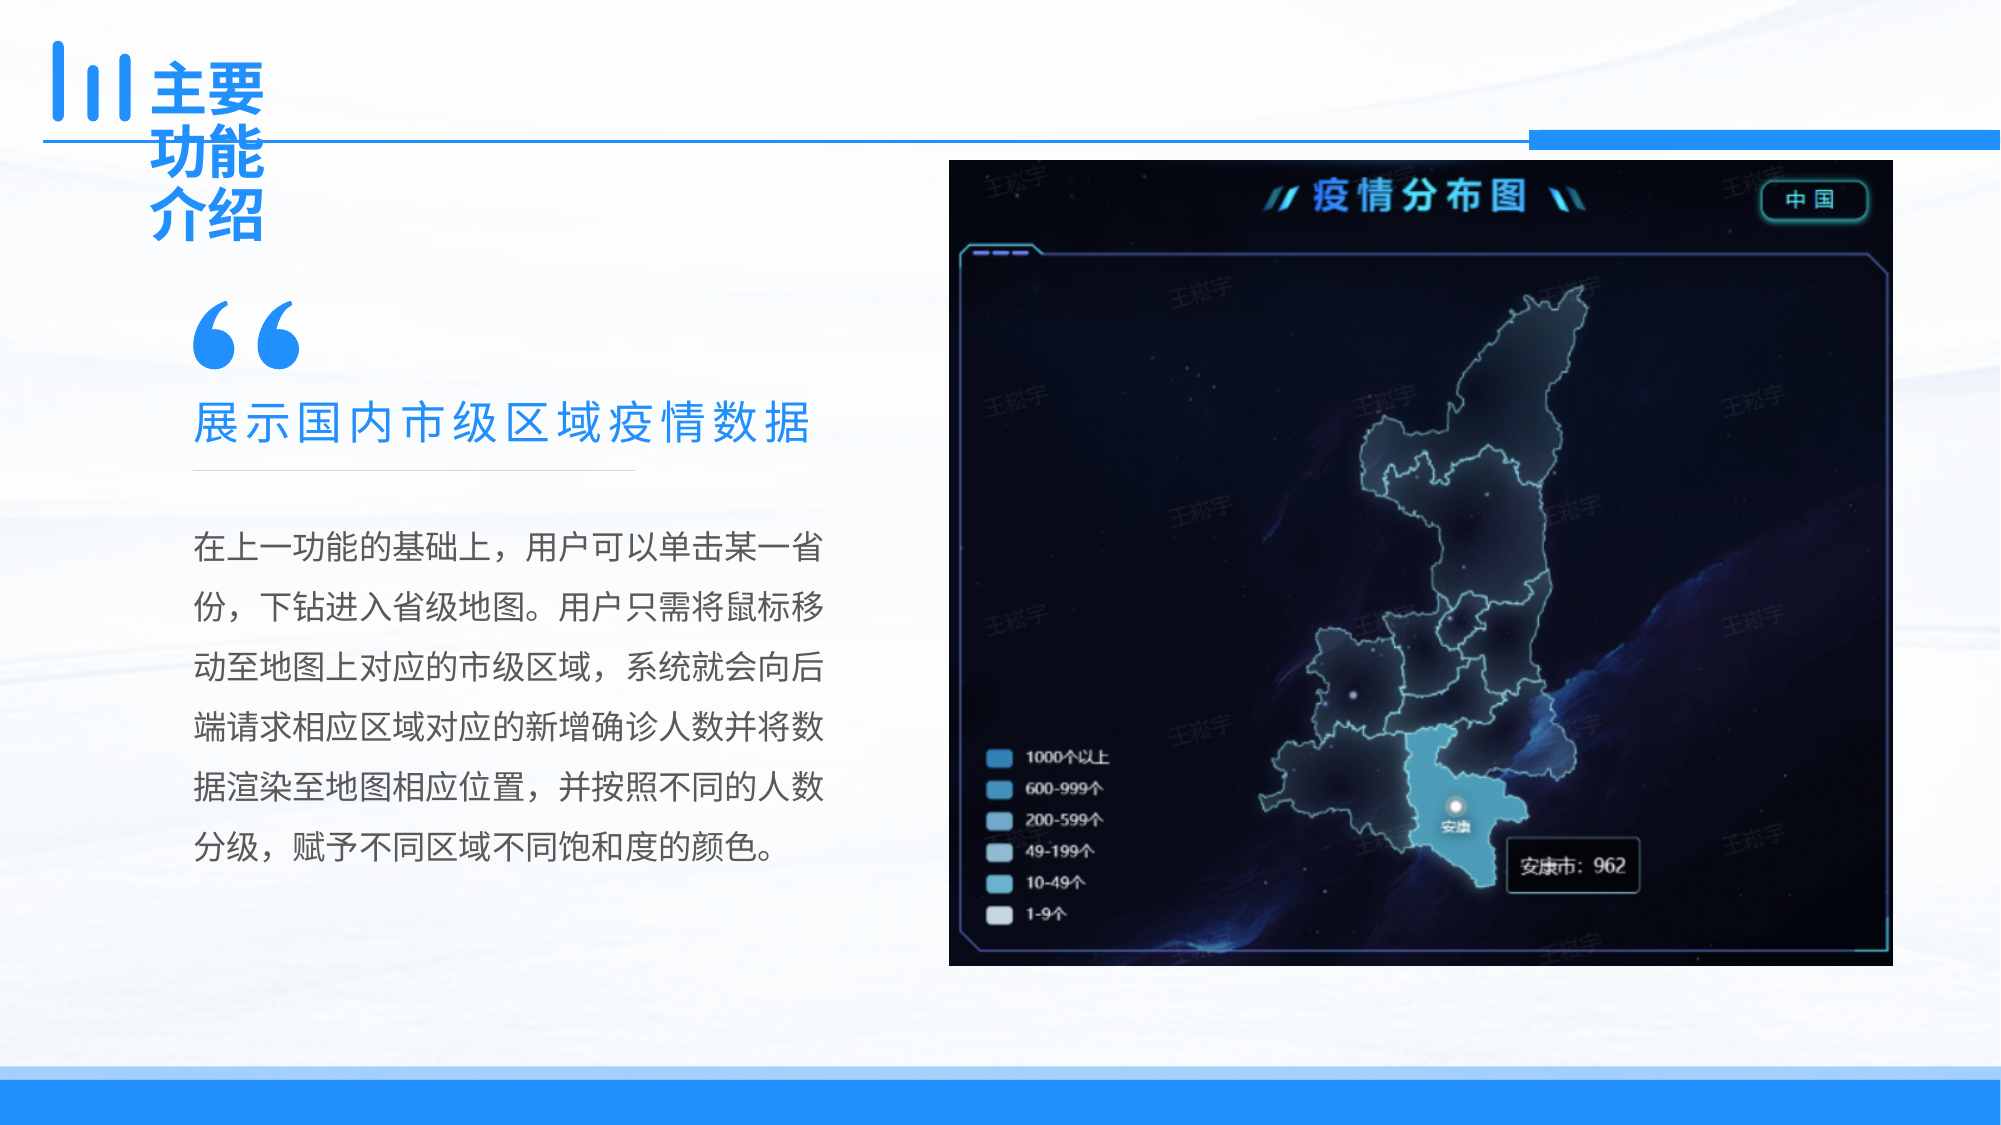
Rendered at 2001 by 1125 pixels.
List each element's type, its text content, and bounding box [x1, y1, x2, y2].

picture [949, 160, 1893, 966]
text_box [193, 301, 235, 370]
text_box 在上一功能的基础上，用户可以单击某一省份，下钻进入省级地图。用户只需将鼠标移动至地图上对应的市级区域，系统就会向后端请求相应区域对应的新增确诊人数并将数据渲染至地图相应位置，并按照不同的人数分级，赋予不同区域不同饱和度的颜色。 [193, 506, 834, 621]
text_box 展示国内市级区域疫情数据 [193, 393, 834, 450]
text_box [1529, 130, 2000, 150]
text_box [193, 677, 834, 853]
title 主要功能介绍 [135, 52, 284, 133]
text_box [257, 301, 299, 370]
